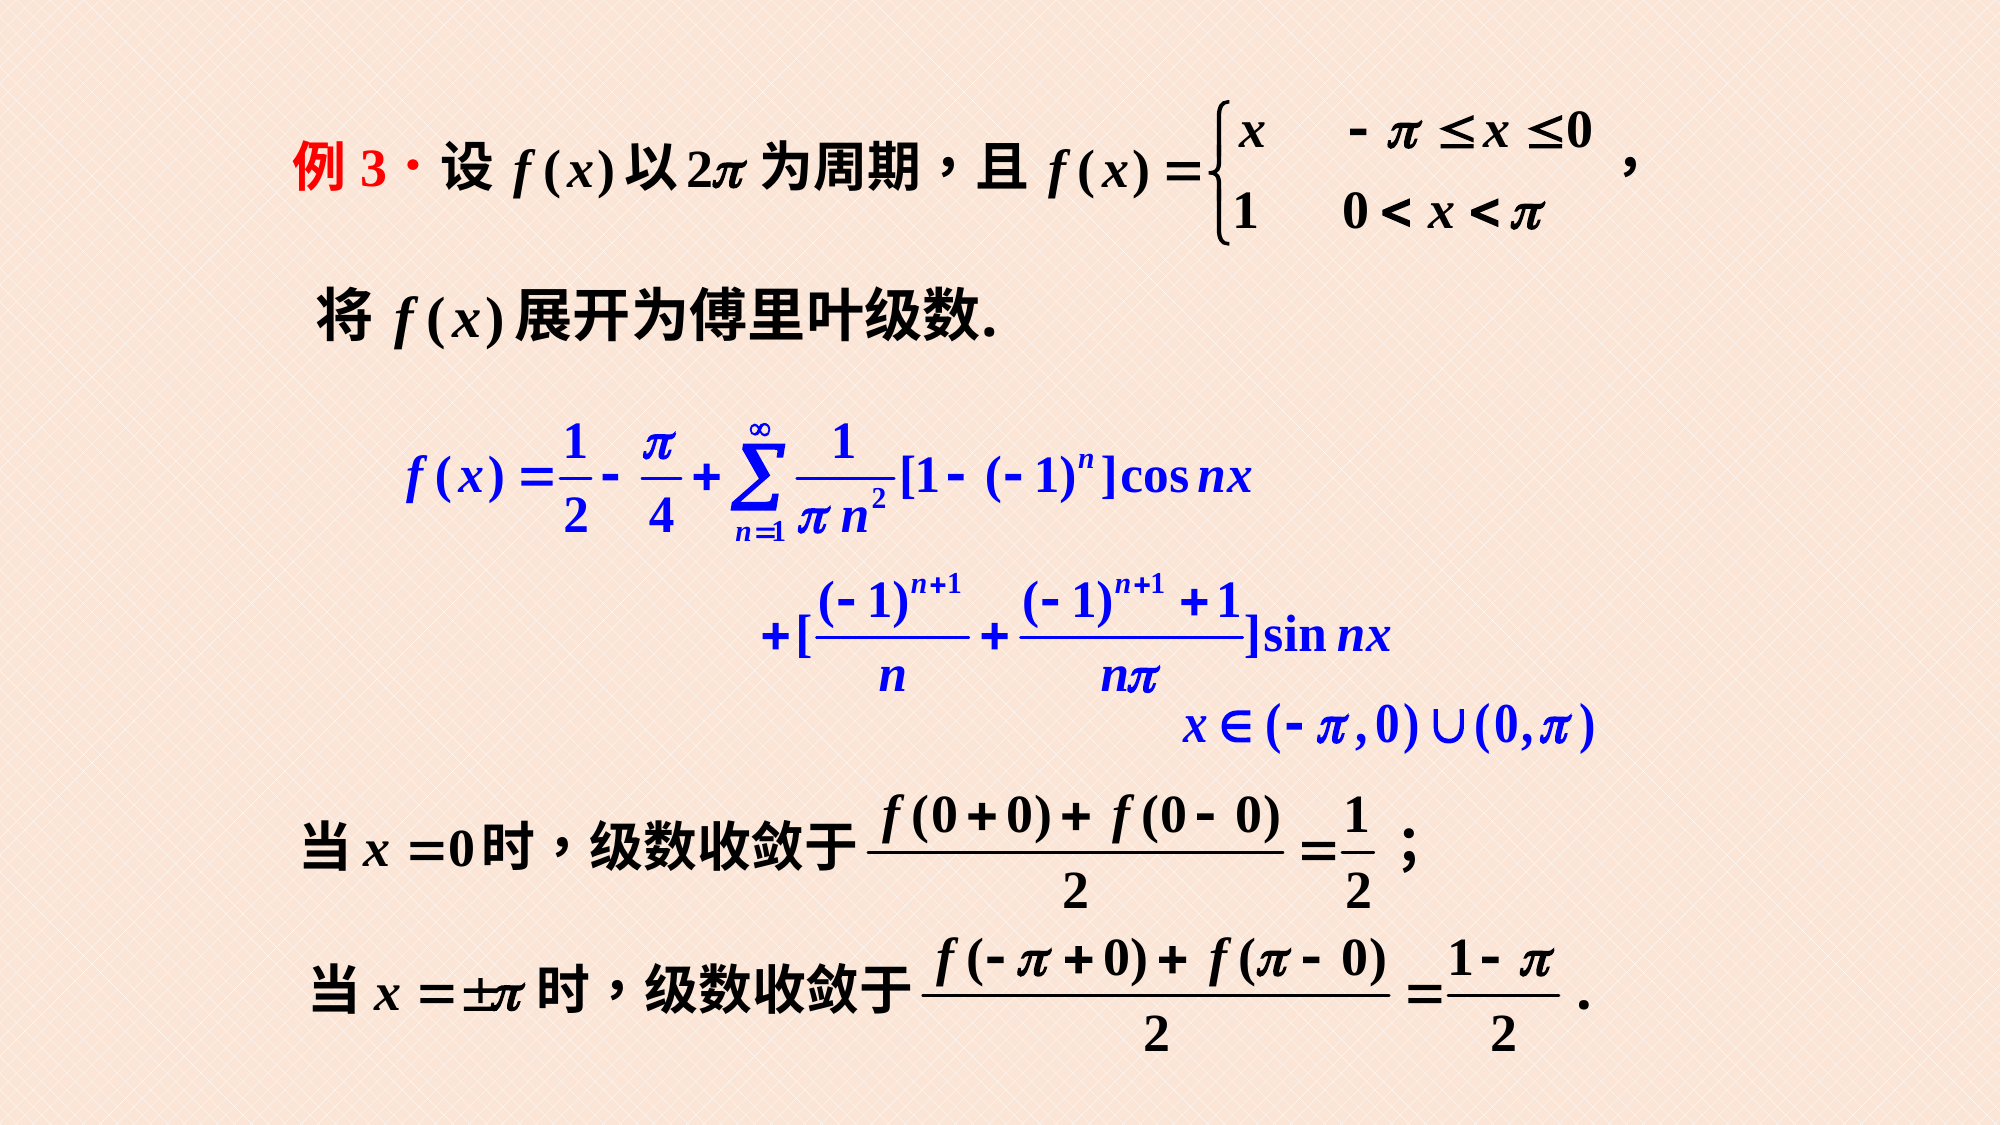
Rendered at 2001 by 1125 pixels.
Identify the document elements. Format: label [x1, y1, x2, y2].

text_box [1170, 686, 1602, 763]
text_box [387, 404, 1402, 700]
text_box [227, 777, 1761, 1064]
text_box [315, 278, 1718, 362]
slide_number [1412, 1042, 1863, 1103]
text_box [292, 87, 1868, 311]
